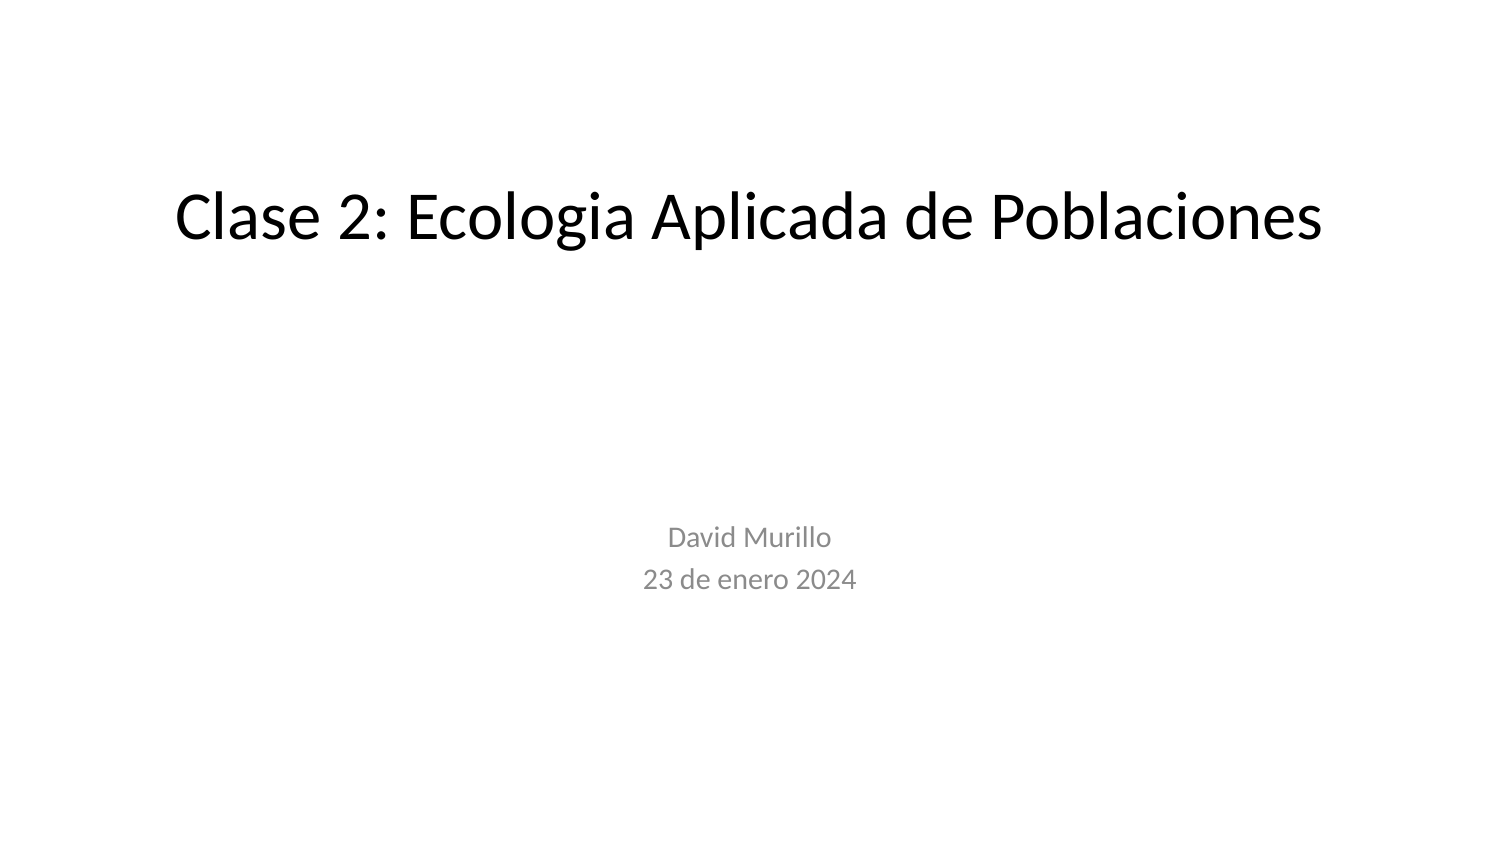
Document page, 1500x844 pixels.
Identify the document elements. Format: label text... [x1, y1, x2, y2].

subtitle David Murillo 23 de enero 2024 [225, 437, 1275, 604]
title Clase 2: Ecologia Aplicada de Poblaciones [112, 121, 1388, 303]
